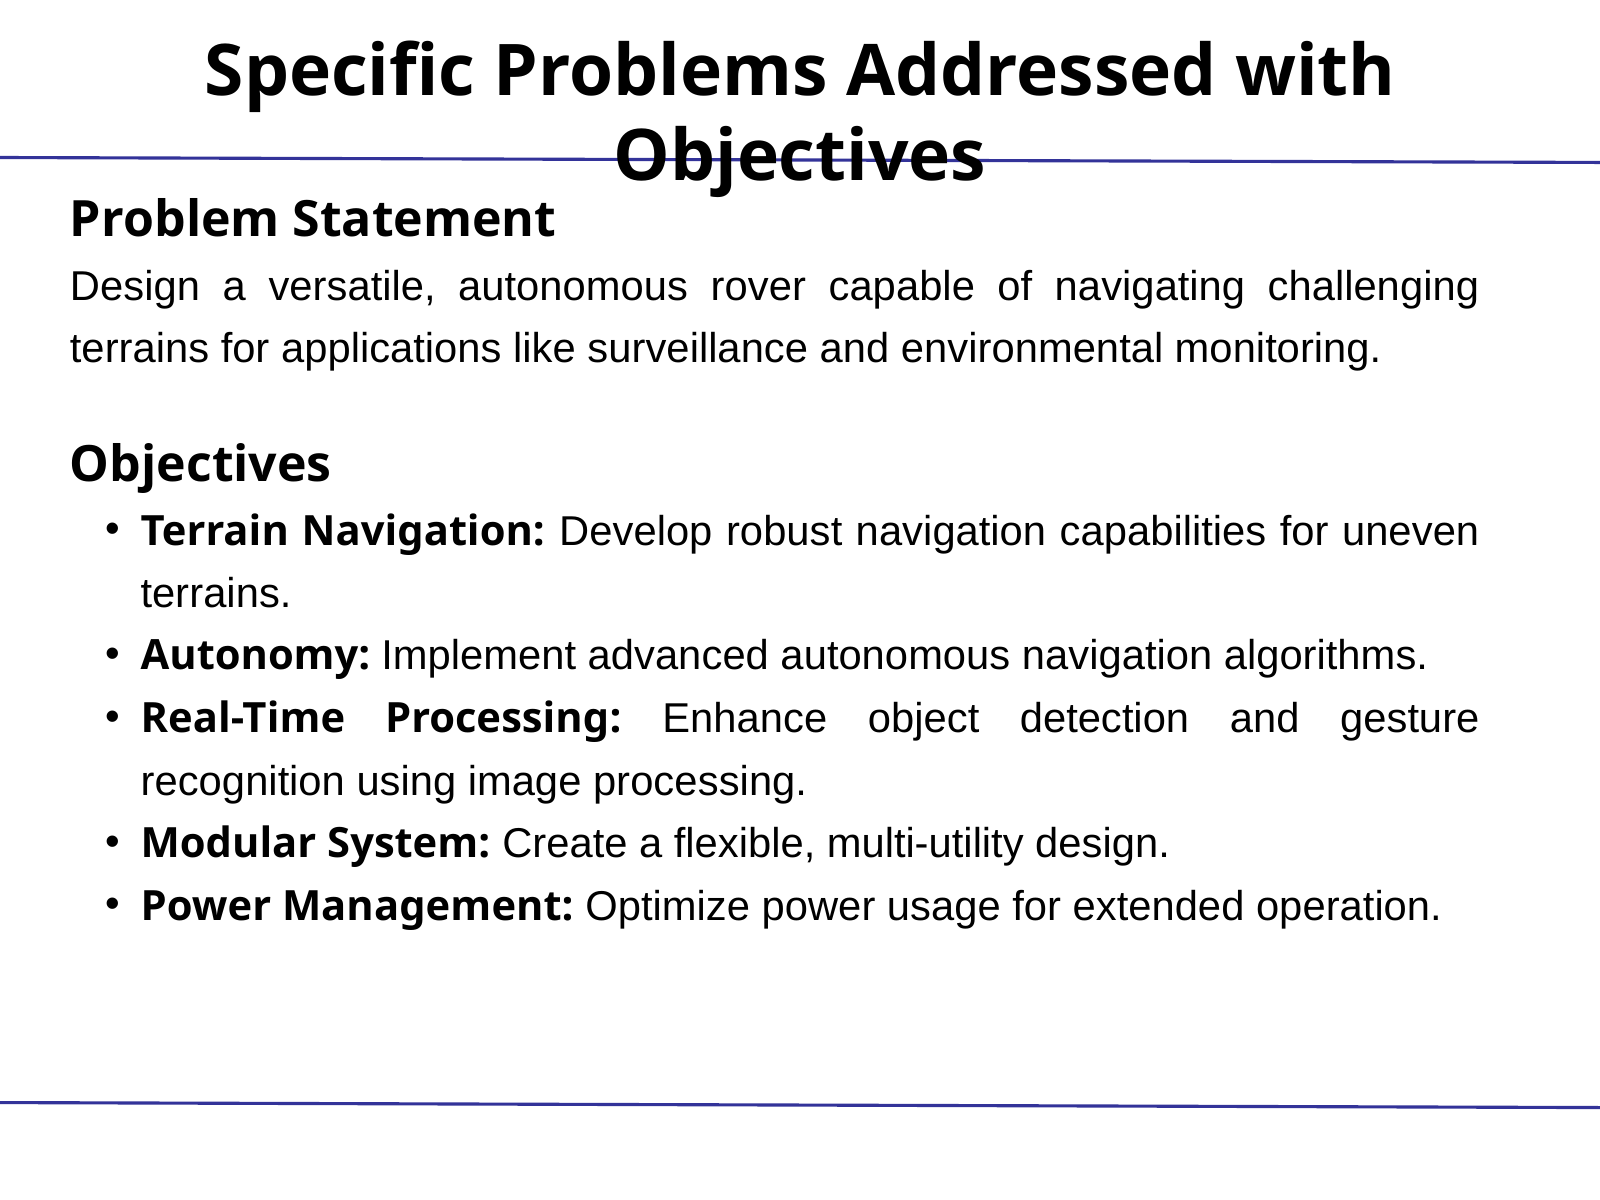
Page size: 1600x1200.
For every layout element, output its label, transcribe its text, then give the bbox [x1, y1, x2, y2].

text_box Specific Problems Addressed with Objectives [94, 24, 1505, 195]
text_box Problem Statement Design a versatile, autonomous rover capable of navigating challenging terrains for applications like surveillance and environmental monitoring. Objectives Terrain Navigation: Develop robust navigation capabilities for uneven terrains. Autonomy: Implement advanced autonomous navigation algorithms. Real-Time Processing: Enhance object detection and gesture recognition using image processing. Modular System: Create a flexible, multi-utility design. Power Management: Optimize power usage for extended operation. [69, 185, 1480, 1055]
